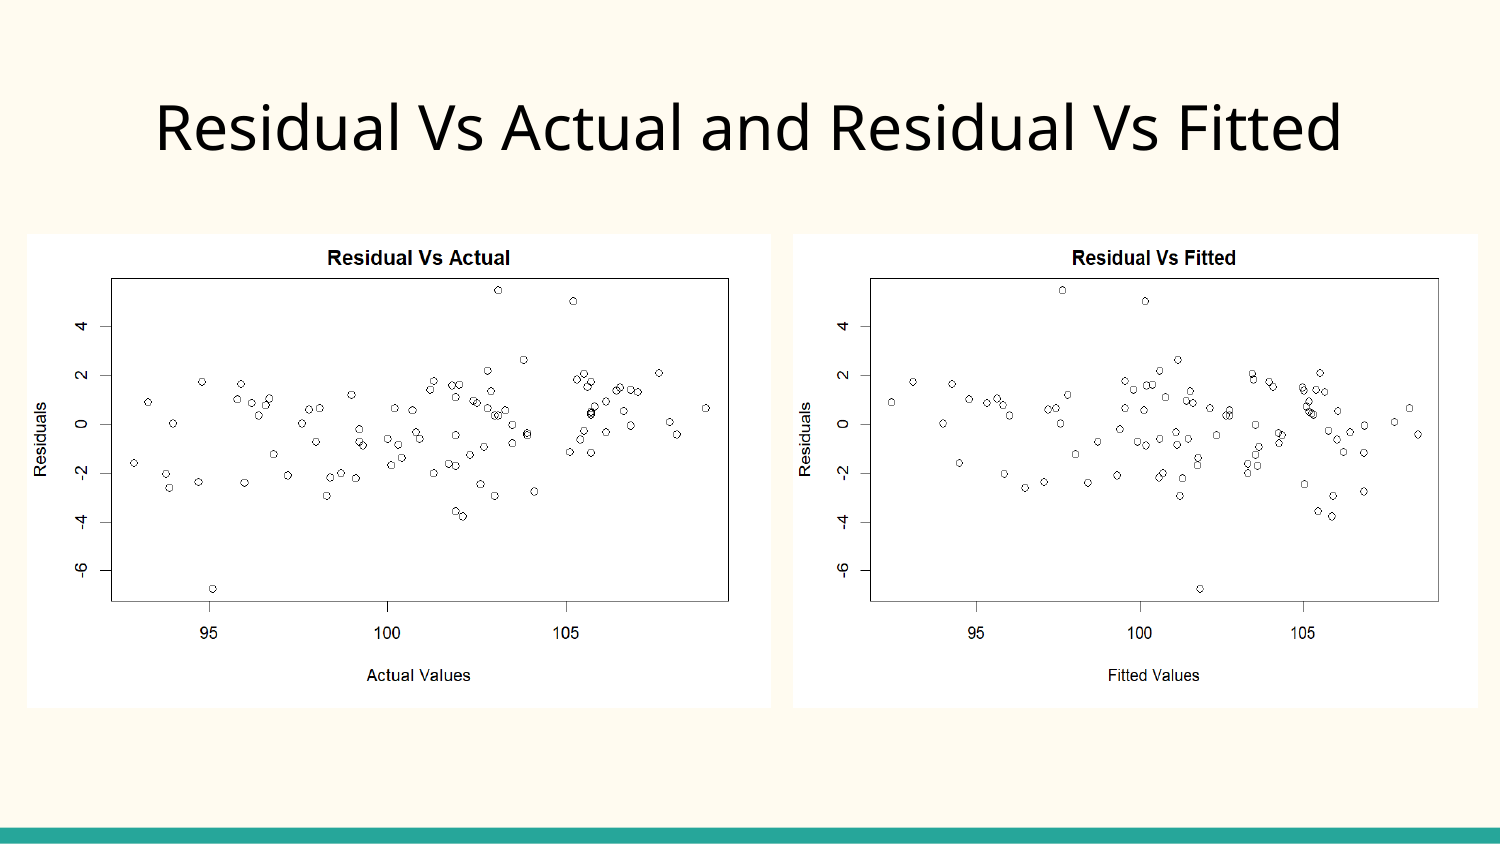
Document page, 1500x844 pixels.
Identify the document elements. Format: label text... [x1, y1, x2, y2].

title Residual Vs Actual and Residual Vs Fitted [51, 72, 1449, 174]
picture [792, 233, 1478, 708]
picture [27, 233, 771, 708]
